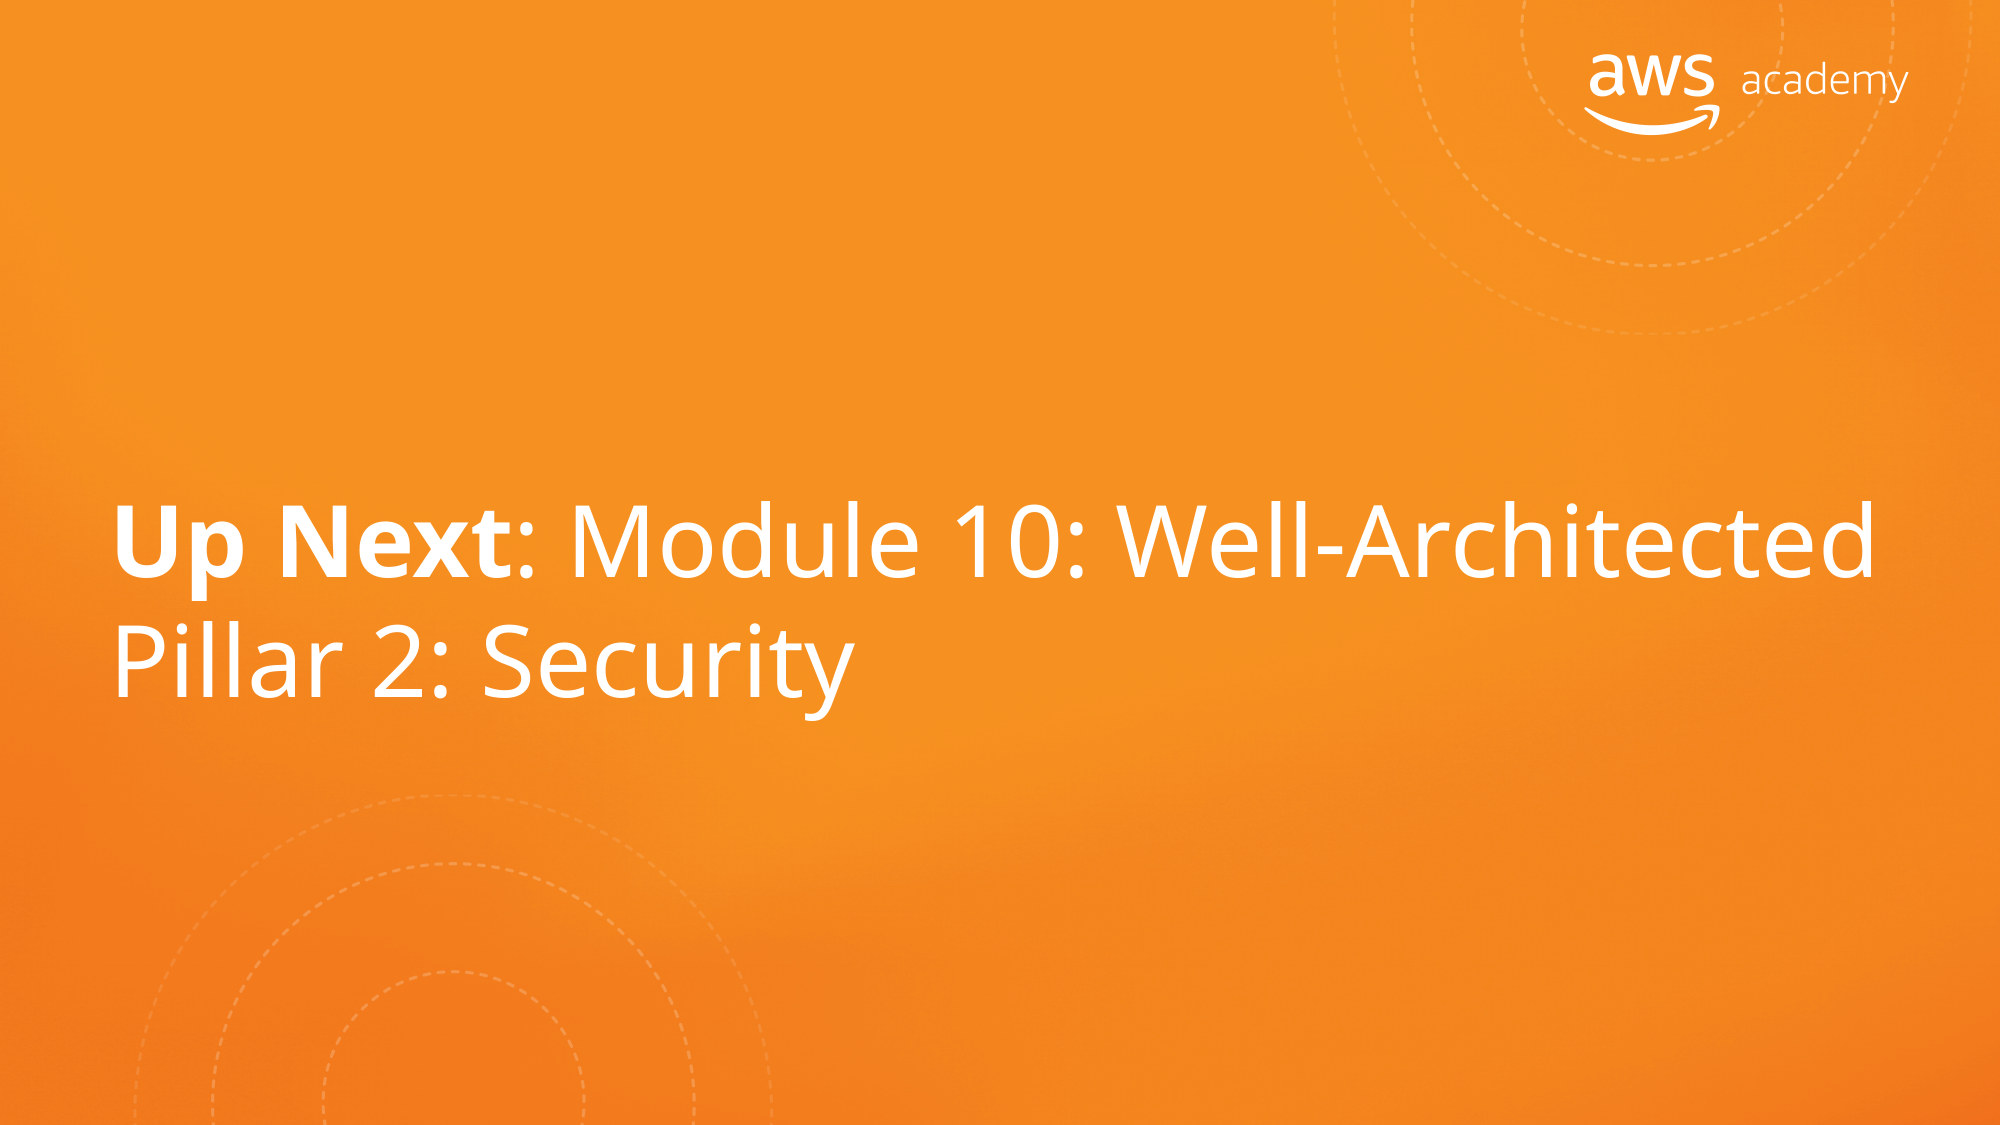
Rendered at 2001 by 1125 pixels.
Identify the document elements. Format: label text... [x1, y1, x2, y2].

title Up Next: Module 10: Well-Architected Pillar 2: Security [94, 370, 2000, 945]
picture [0, 0, 2000, 1125]
